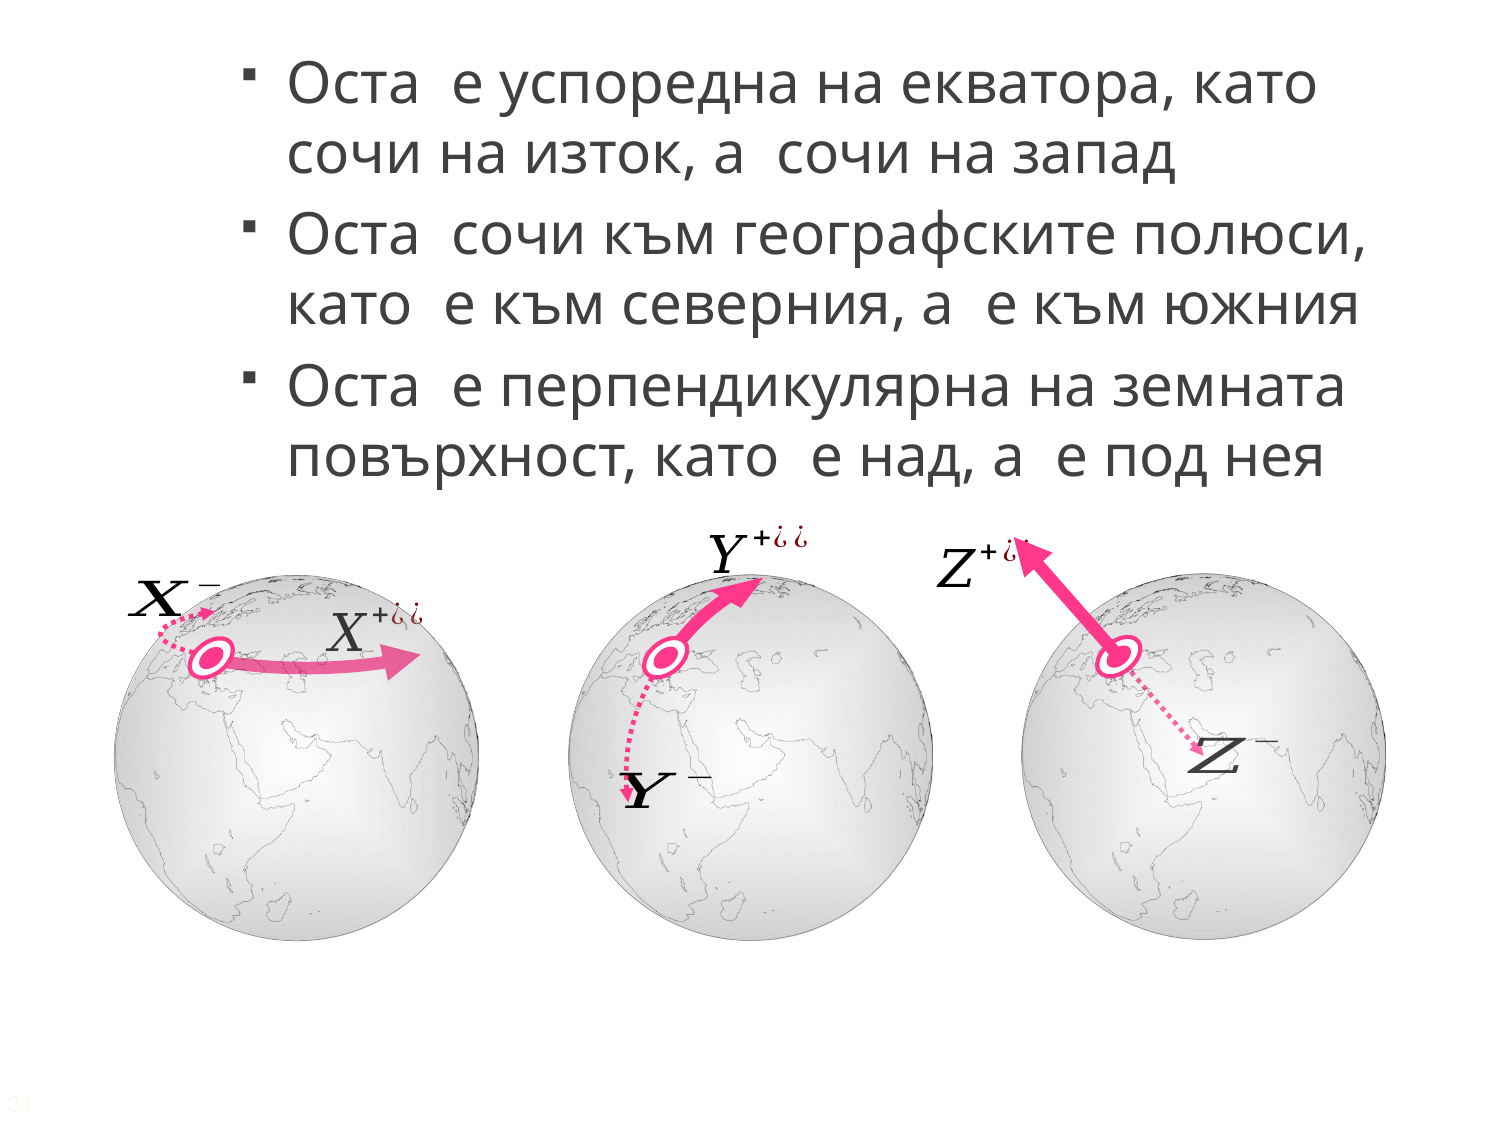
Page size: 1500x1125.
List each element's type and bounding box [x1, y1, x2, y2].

picture [568, 574, 933, 940]
text_box [1021, 573, 1386, 940]
text_box [195, 632, 228, 683]
text_box [649, 632, 682, 683]
picture [113, 575, 479, 940]
text_box [1013, 536, 1121, 658]
